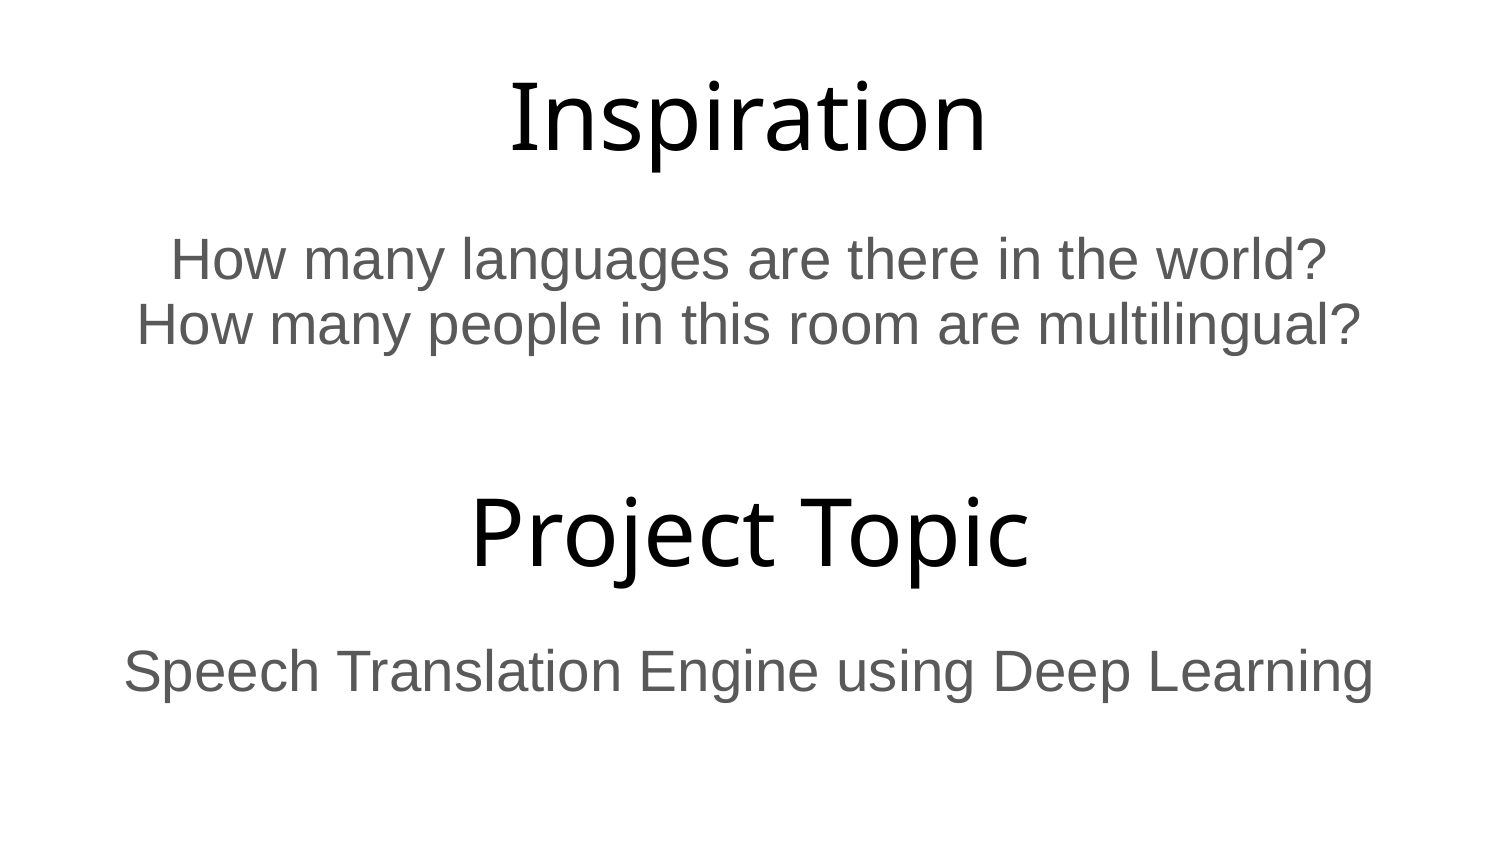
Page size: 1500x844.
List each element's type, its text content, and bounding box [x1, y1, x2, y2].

title Inspiration [51, 34, 1449, 194]
subtitle Speech Translation Engine using Deep Learning [51, 623, 1449, 844]
title Project Topic [51, 449, 1449, 609]
subtitle How many languages are there in the world? How many people in this room are multilingual? [51, 211, 1449, 449]
